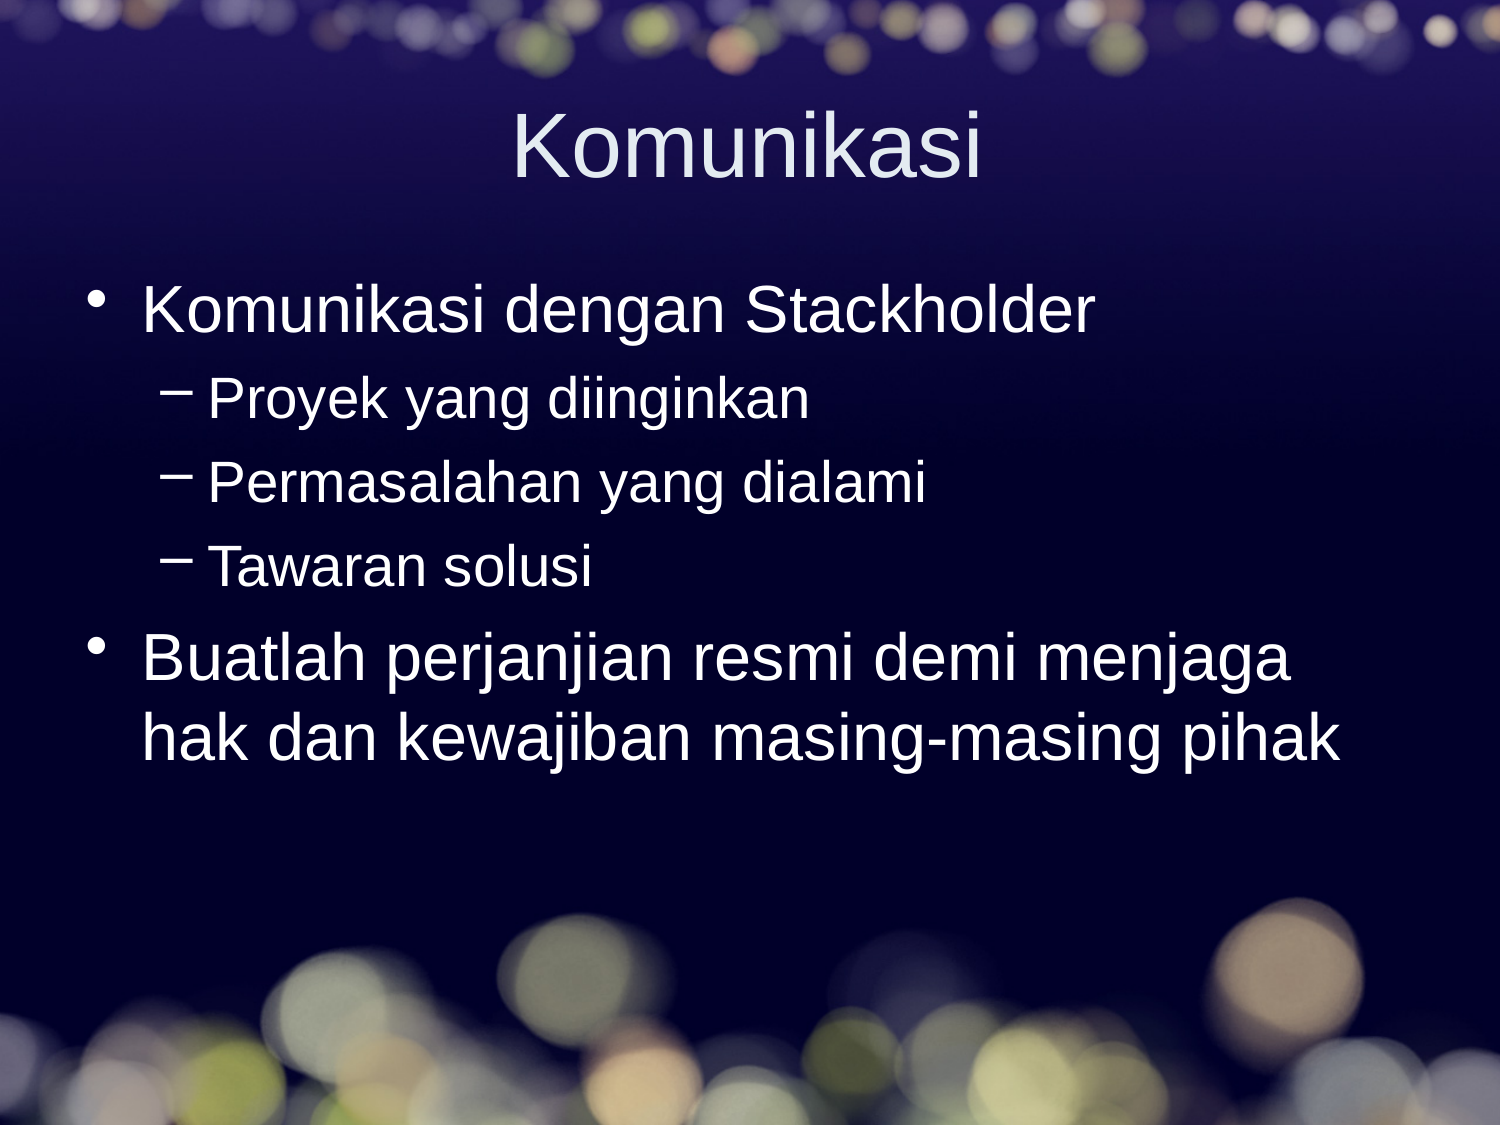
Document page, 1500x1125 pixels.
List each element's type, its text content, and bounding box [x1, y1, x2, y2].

title Komunikasi [70, 47, 1425, 236]
list Komunikasi dengan Stackholder Proyek yang diinginkan Permasalahan yang dialami Tawaran solusi Buatlah perjanjian resmi demi menjaga hak dan kewajiban masing-masing pihak [70, 258, 1425, 1001]
picture [0, 0, 1500, 1125]
